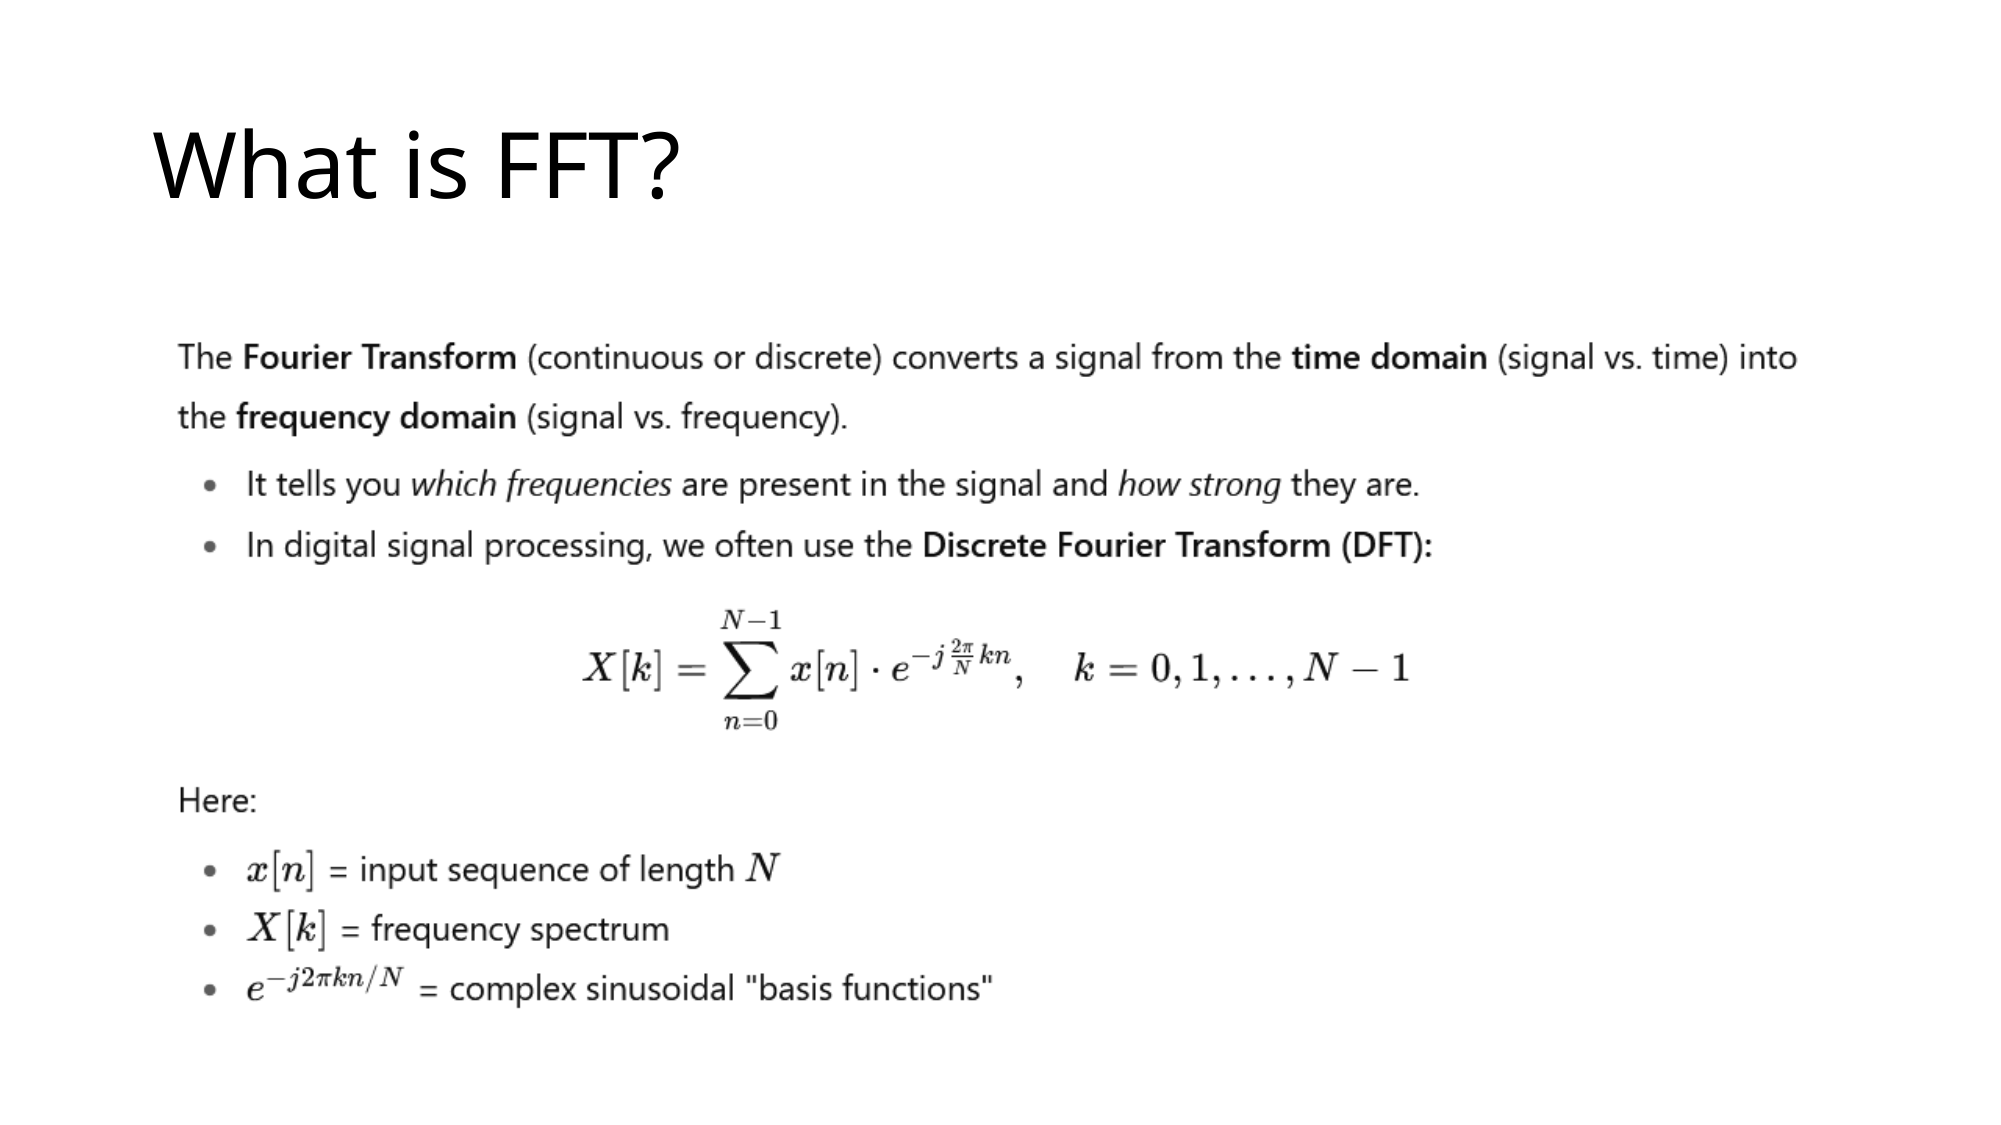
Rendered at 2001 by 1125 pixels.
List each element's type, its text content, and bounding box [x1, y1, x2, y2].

picture [145, 330, 1857, 1038]
title What is FFT? [137, 59, 1863, 278]
